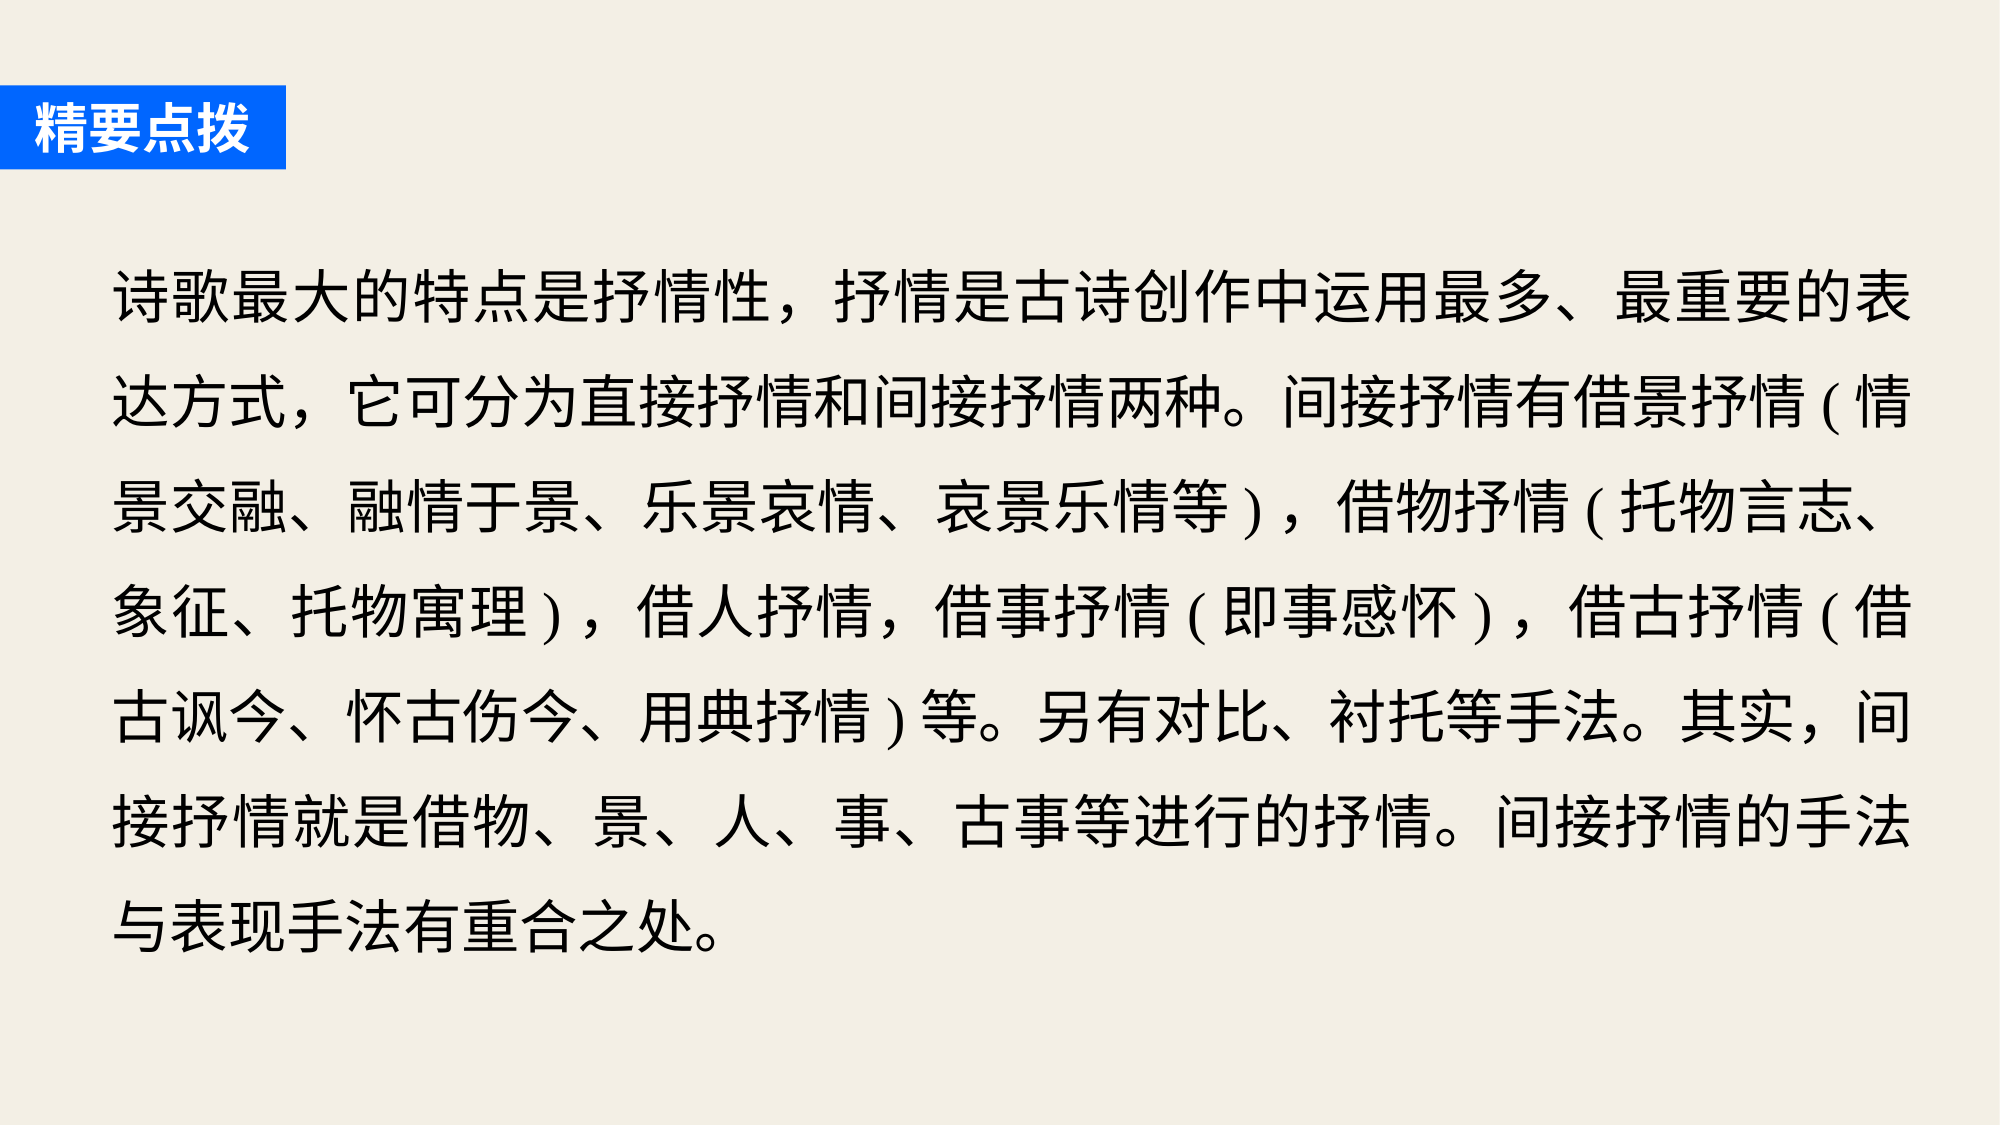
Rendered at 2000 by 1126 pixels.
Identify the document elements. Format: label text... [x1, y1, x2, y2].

text_box 诗歌最大的特点是抒情性，抒情是古诗创作中运用最多、最重要的表达方式，它可分为直接抒情和间接抒情两种。间接抒情有借景抒情(情景交融、融情于景、乐景哀情、哀景乐情等)，借物抒情(托物言志、象征、托物寓理)，借人抒情，借事抒情(即事感怀)，借古抒情(借古讽今、怀古伤今、用典抒情)等。另有对比、衬托等手法。其实，间接抒情就是借物、景、人、事、古事等进行的抒情。间接抒情的手法与表现手法有重合之处。 [91, 215, 1933, 970]
text_box 精要点拨 [0, 83, 288, 171]
